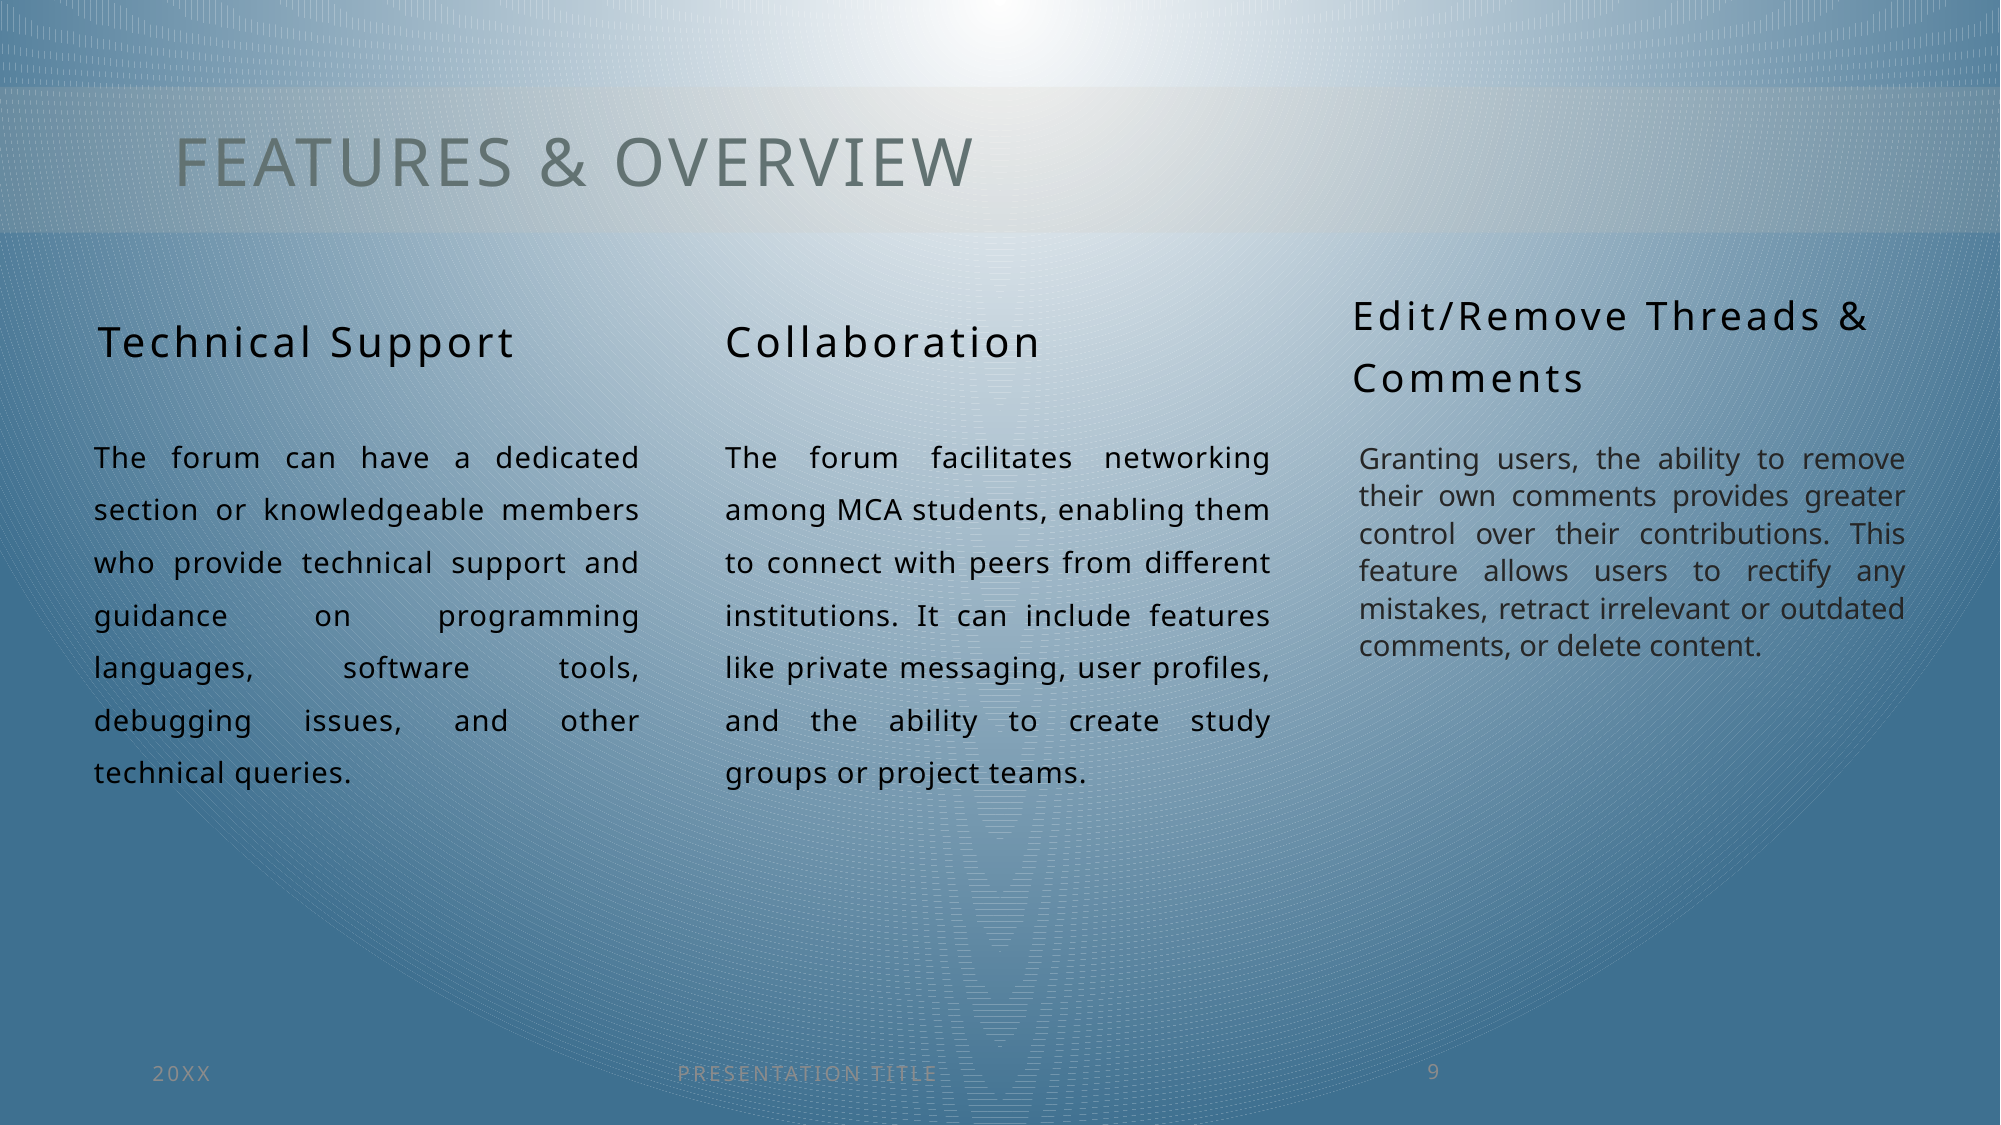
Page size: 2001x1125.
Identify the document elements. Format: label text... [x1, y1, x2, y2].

text_box The forum facilitates networking among MCA students, enabling them to connect with peers from different institutions. It can include features like private messaging, user profiles, and the ability to create study groups or project teams. [710, 413, 1287, 960]
text_box Collaboration [710, 313, 1287, 384]
text_box Granting users, the ability to remove their own comments provides greater control over their contributions. This feature allows users to rectify any mistakes, retract irrelevant or outdated comments, or delete content. [1344, 430, 1921, 787]
slide_number 9 [1412, 1042, 1863, 1103]
text_box Edit/Remove Threads & Comments [1337, 289, 1915, 409]
slide_number 20XX [137, 1042, 588, 1103]
footer PRESENTATION TITLE [662, 1042, 1338, 1103]
text_box Technical Support [82, 313, 660, 384]
title features & overview [137, 105, 1863, 225]
text_box The forum can have a dedicated section or knowledgeable members who provide technical support and guidance on programming languages, software tools, debugging issues, and other technical queries. [79, 413, 656, 960]
